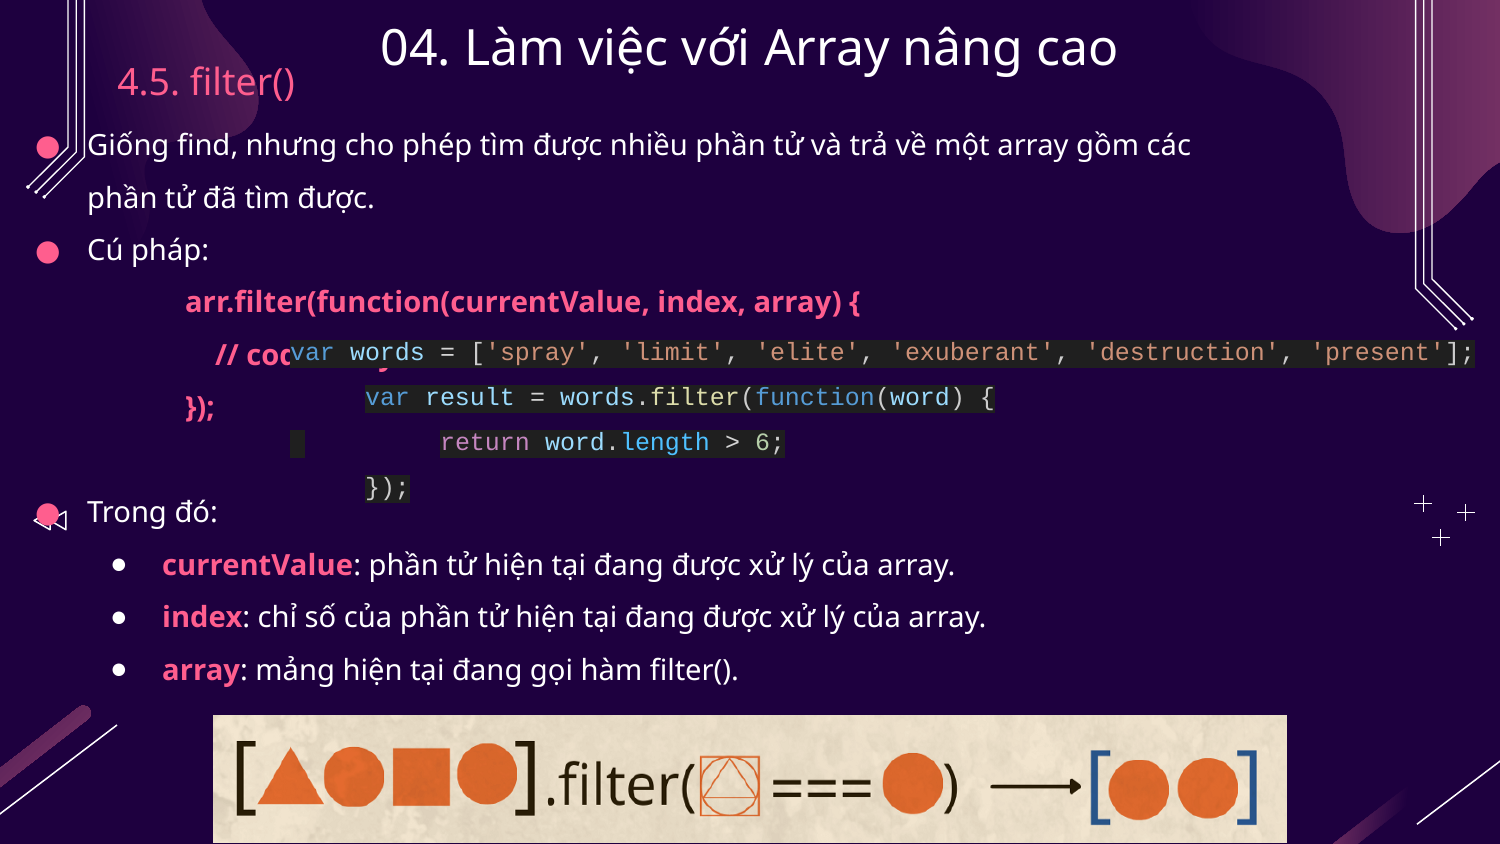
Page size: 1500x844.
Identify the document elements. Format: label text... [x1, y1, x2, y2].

text_box var words = ['spray', 'limit', 'elite', 'exuberant', 'destruction', 'present']; var result = words.filter(function(word) { return word.length > 6; }); [275, 305, 1500, 516]
picture [212, 714, 1287, 843]
subtitle 4.5. filter() [102, 50, 1156, 118]
subtitle Giống find, nhưng cho phép tìm được nhiều phần tử và trả về một array gồm các phần tử đã tìm được. Cú pháp: arr.filter(function(currentValue, index, array) { // code xử lý }); Trong đó: currentValue: phần tử hiện tại đang được xử lý của array. index: chỉ số của phần tử hiện tại đang được xử lý của array. array: mảng hiện tại đang gọi hàm filter(). [0, 93, 1261, 775]
title 04. Làm việc với Array nâng cao [118, 0, 1382, 94]
